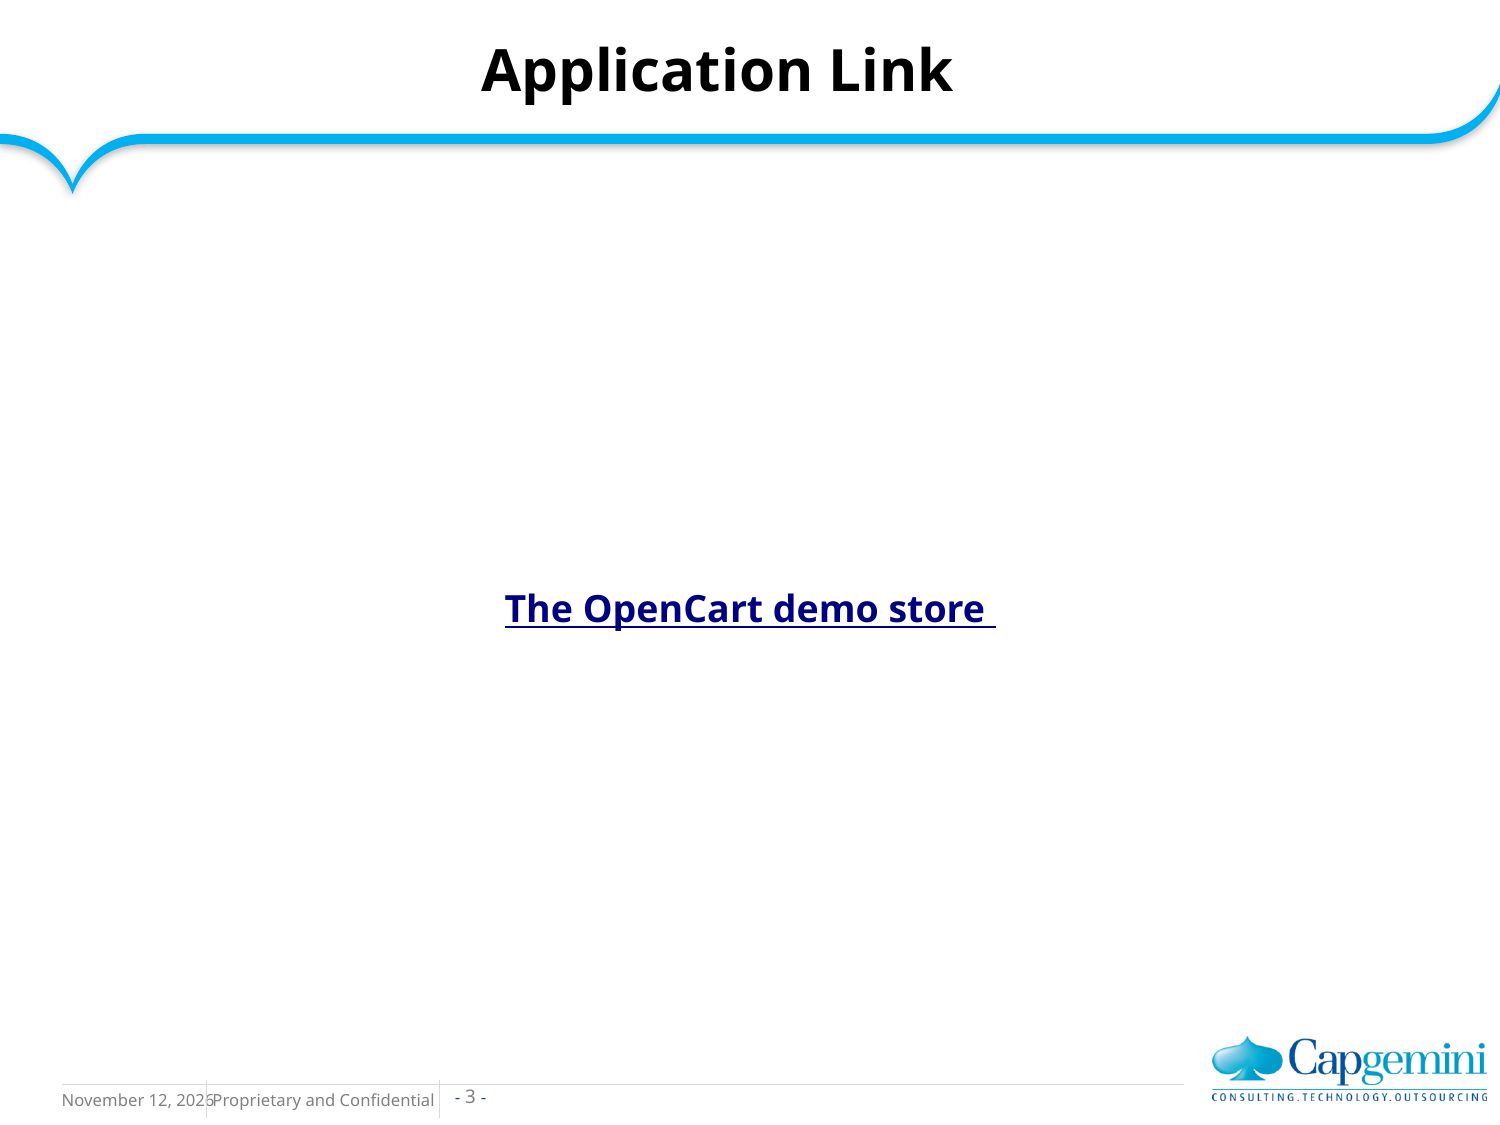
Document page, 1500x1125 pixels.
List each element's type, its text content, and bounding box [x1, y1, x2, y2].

picture [1212, 1036, 1487, 1101]
list The OpenCart demo store [75, 262, 1425, 1005]
title Application Link [50, 3, 1400, 134]
